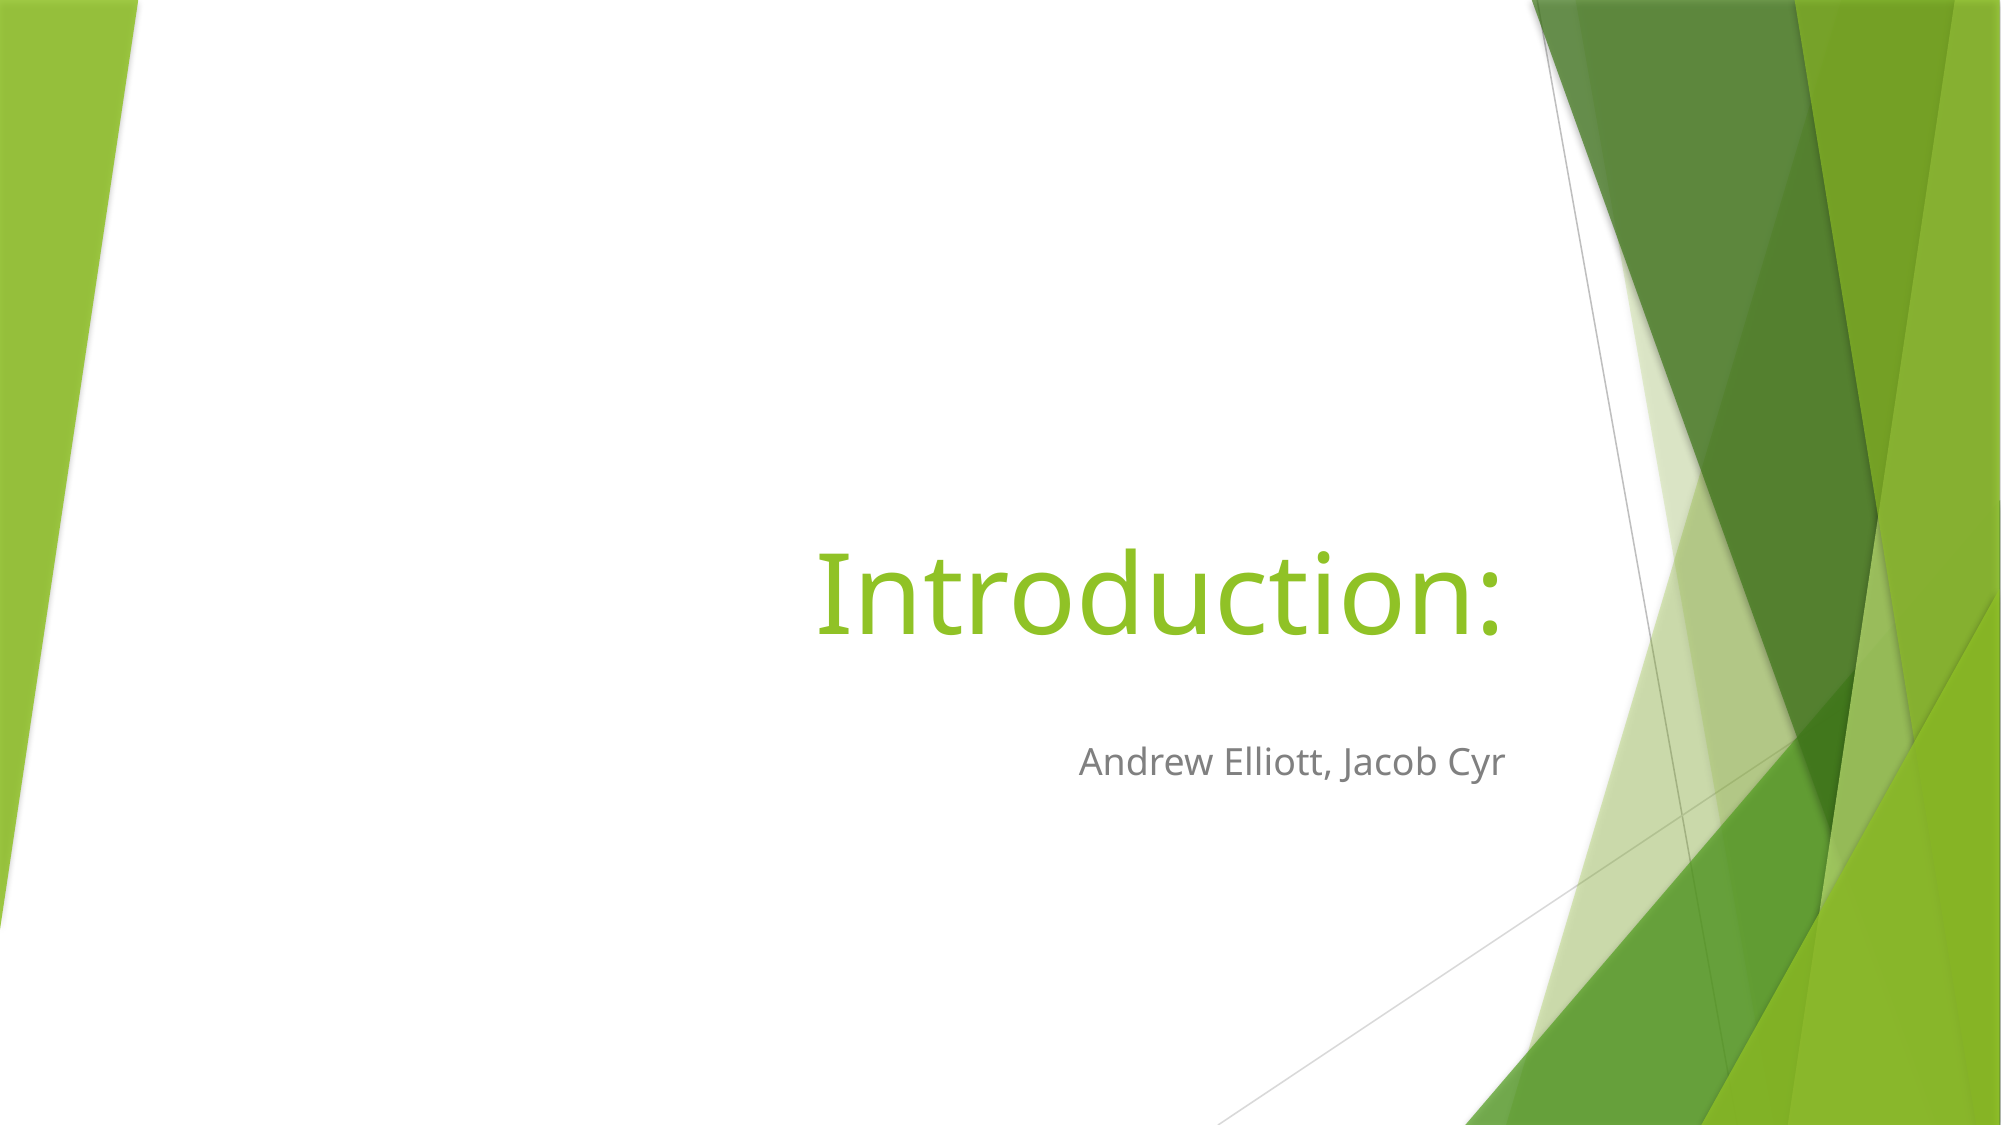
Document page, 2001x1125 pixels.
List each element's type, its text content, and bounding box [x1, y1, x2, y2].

title Introduction: [247, 394, 1522, 664]
subtitle Andrew Elliott, Jacob Cyr [247, 664, 1522, 845]
